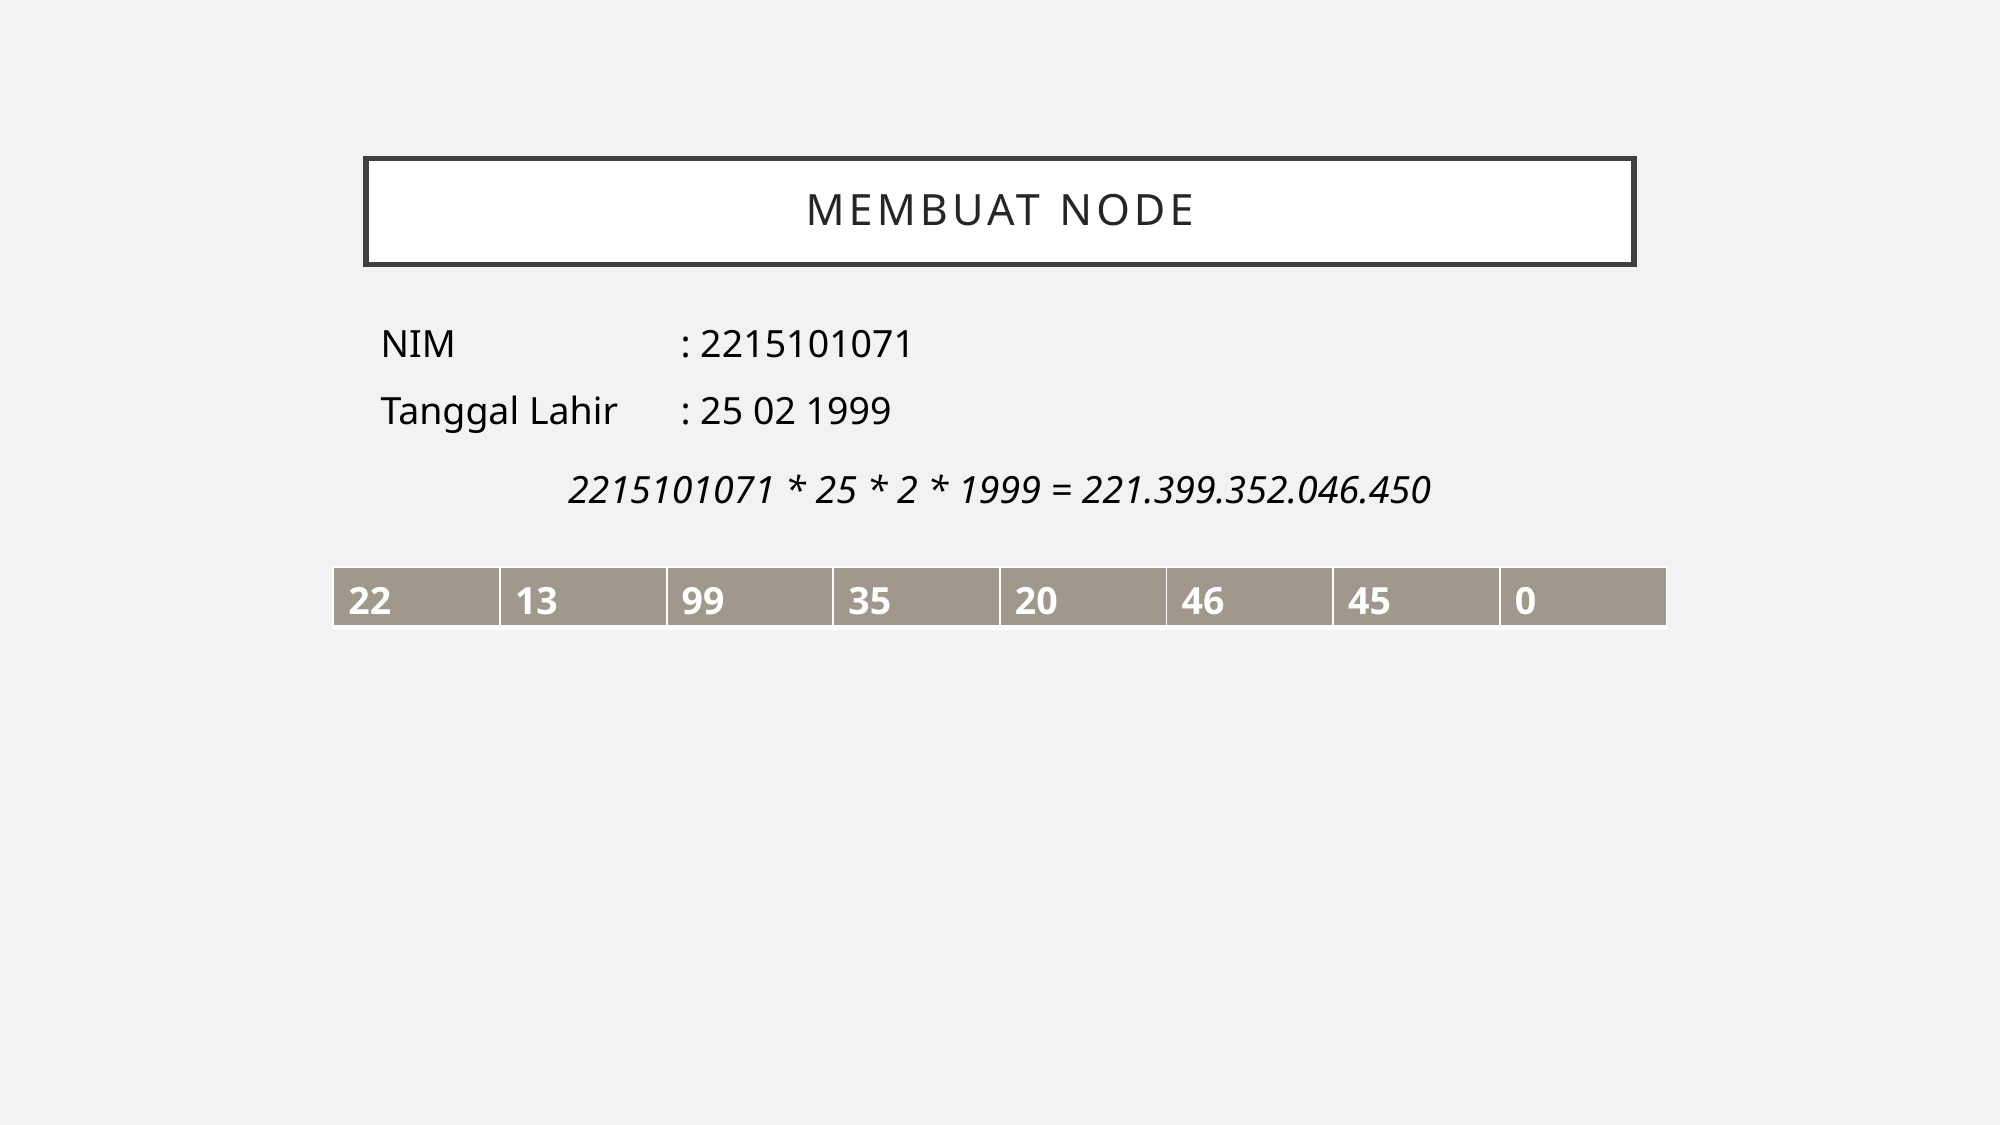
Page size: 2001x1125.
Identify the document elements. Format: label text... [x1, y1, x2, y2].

table_header 13 [501, 568, 666, 625]
table_header 22 [334, 568, 499, 625]
text_box 2215101071 * 25 * 2 * 1999 = 221.399.352.046.450 [500, 458, 1500, 519]
table_header 46 [1167, 568, 1332, 625]
table_header 0 [1501, 568, 1666, 625]
text_box NIM : 2215101071 Tanggal Lahir : 25 02 1999 [365, 289, 1366, 440]
title Membuat Node [363, 156, 1637, 267]
table_header 99 [668, 568, 832, 625]
table_header 20 [1001, 568, 1166, 625]
table_header 45 [1334, 568, 1499, 625]
table_header 35 [834, 568, 999, 625]
